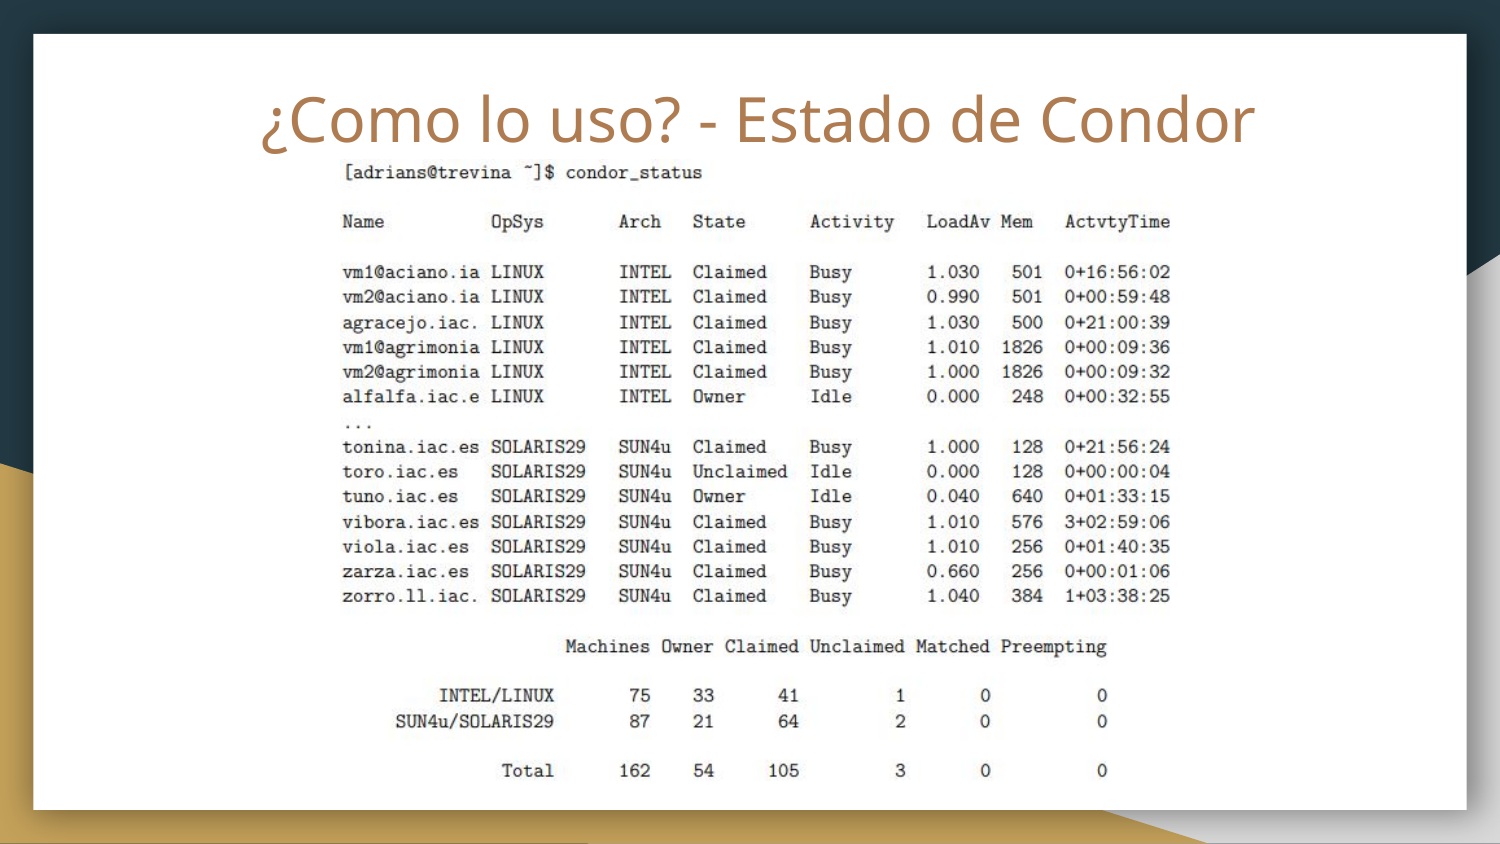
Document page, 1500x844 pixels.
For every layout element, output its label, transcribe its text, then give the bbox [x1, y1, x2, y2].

picture [340, 158, 1180, 783]
title ¿Como lo uso? - Estado de Condor [65, 64, 1455, 171]
